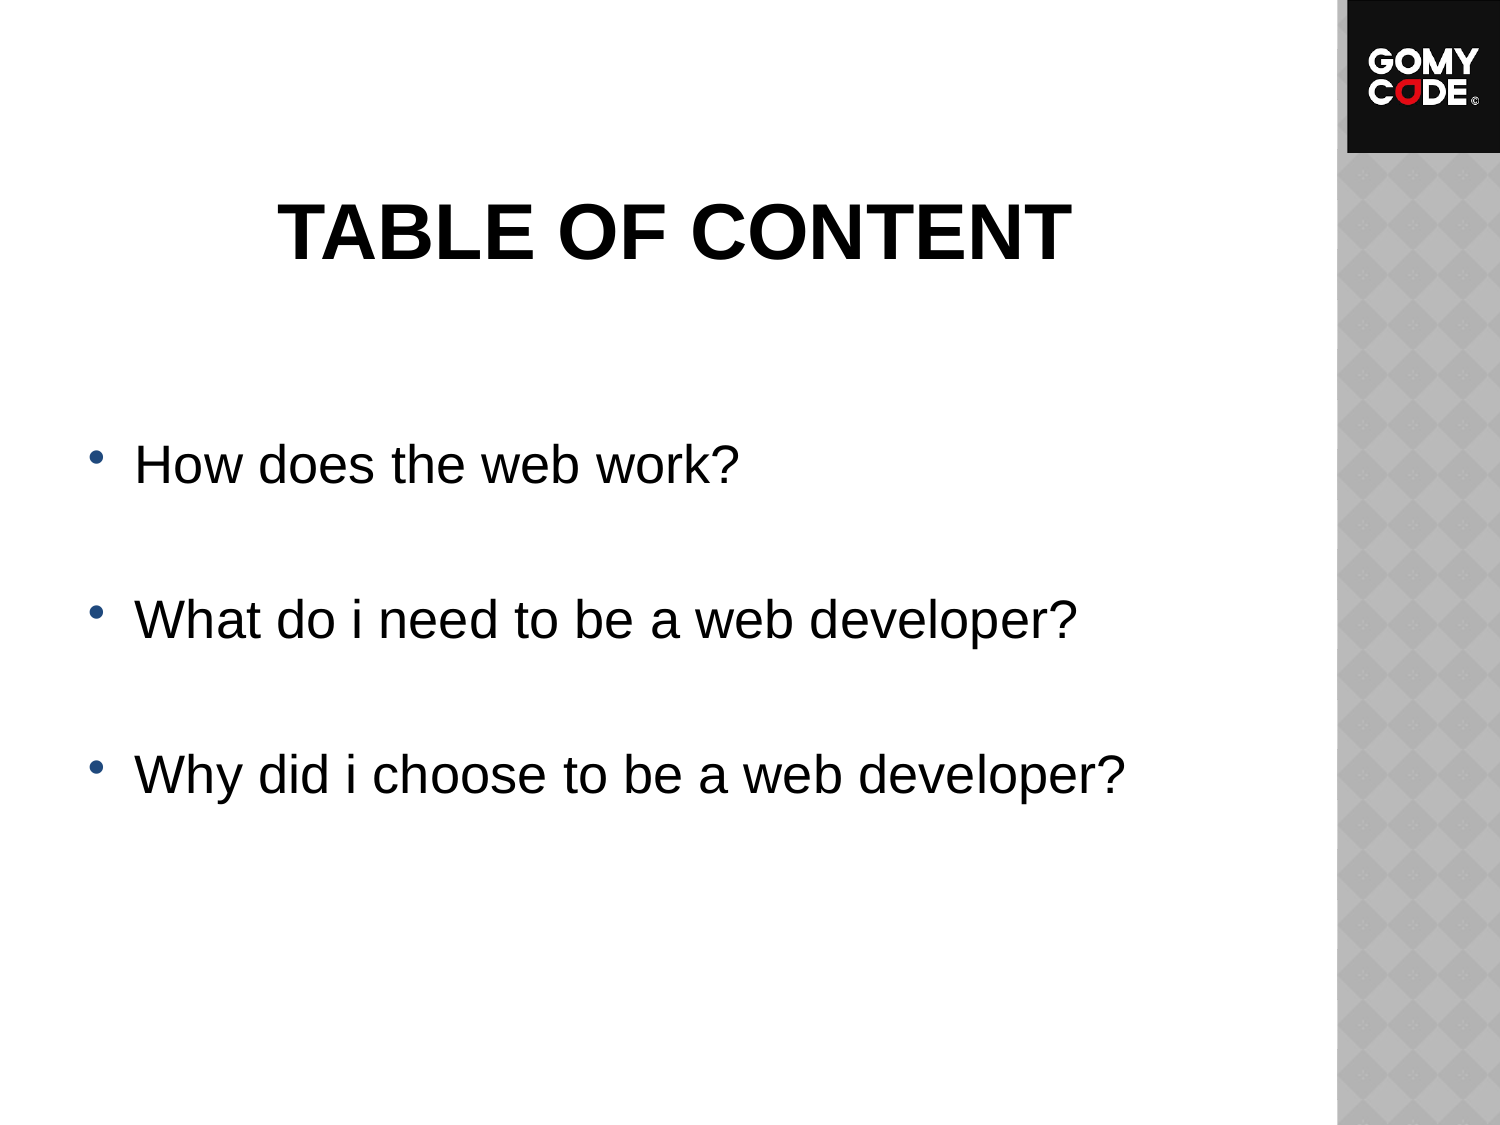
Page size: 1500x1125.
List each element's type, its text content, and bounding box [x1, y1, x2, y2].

title Table of content [82, 164, 1270, 276]
picture [1347, 0, 1500, 153]
list How does the web work? What do i need to be a web developer? Why did i choose to be a web developer? [75, 421, 1263, 1059]
